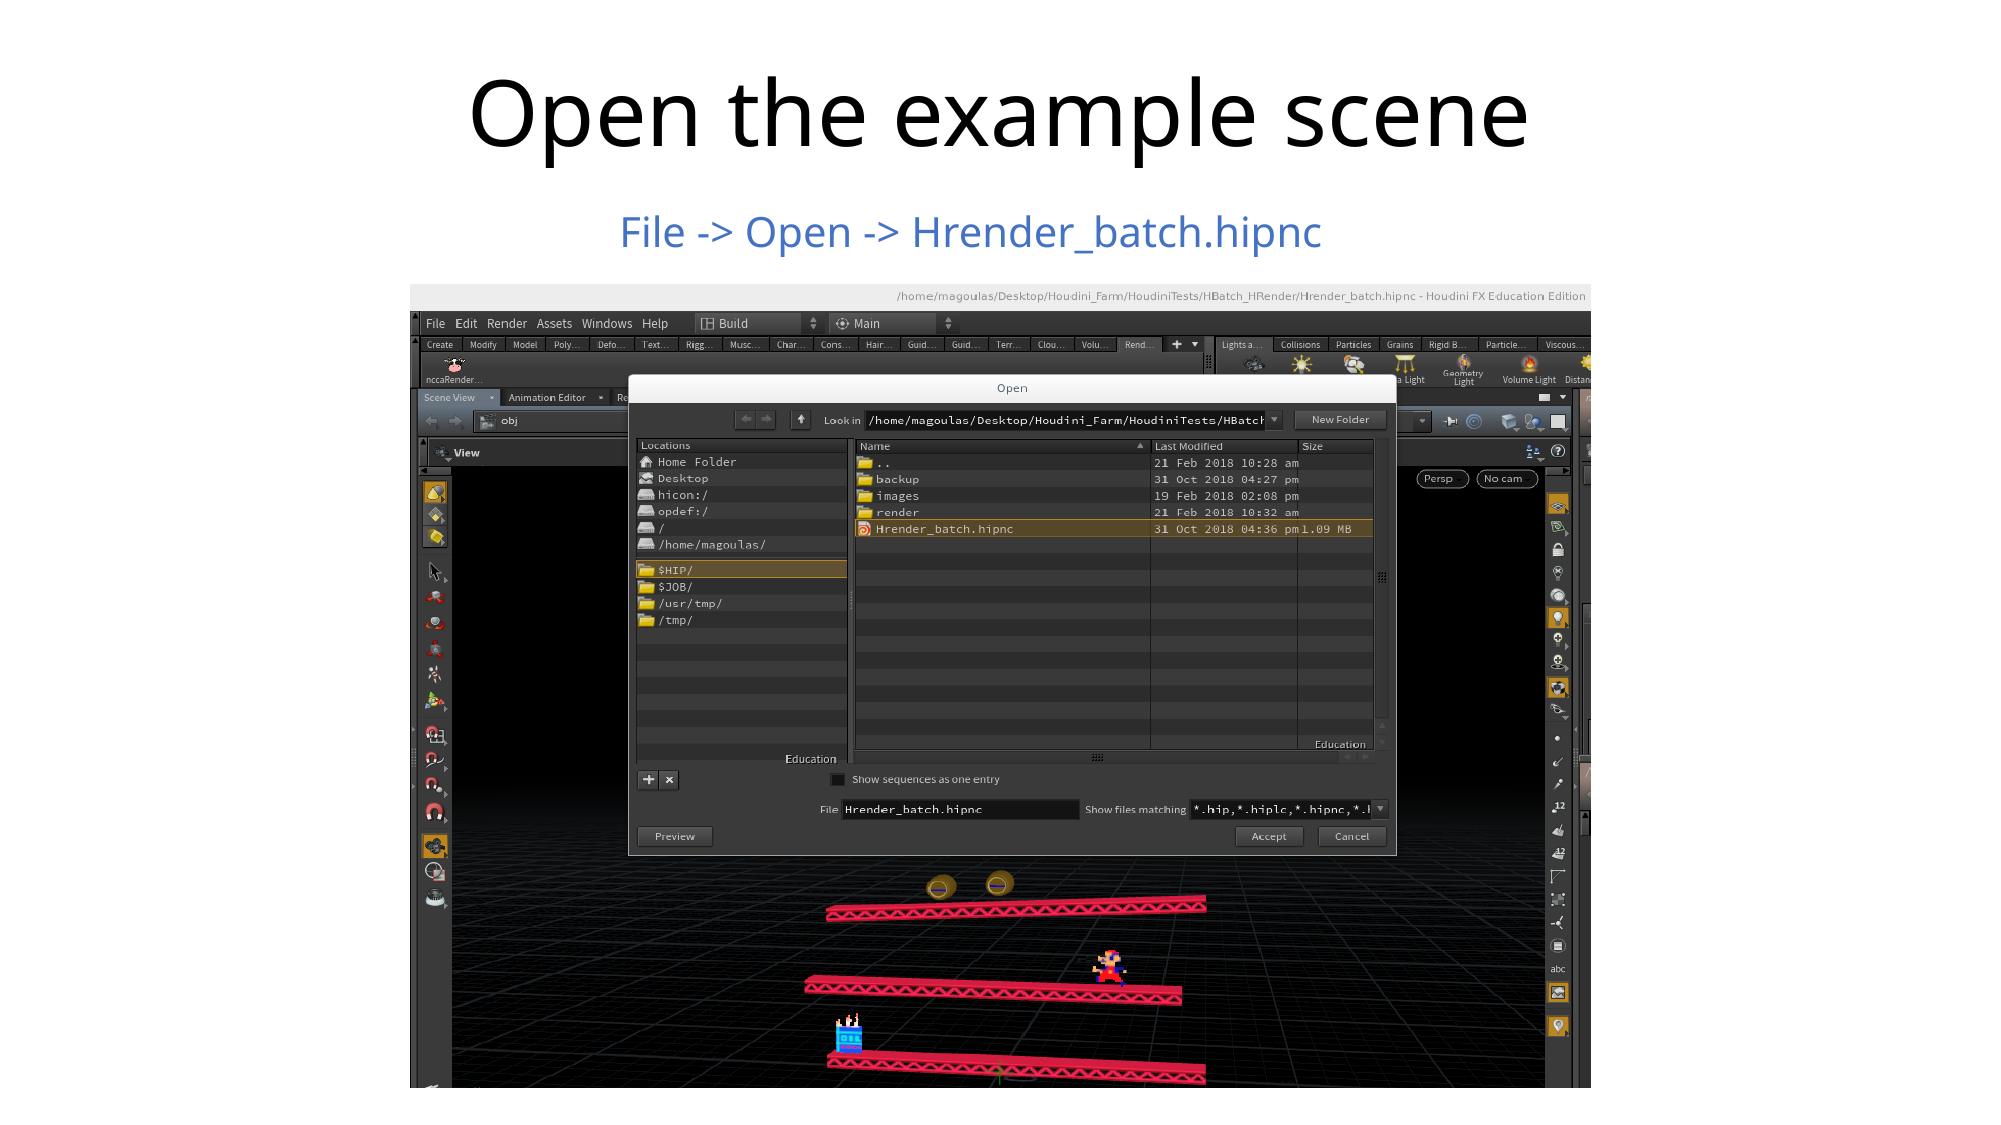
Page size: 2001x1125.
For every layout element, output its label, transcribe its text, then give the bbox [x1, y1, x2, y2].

picture [410, 284, 1591, 1088]
title Open the example scene [0, 0, 2000, 234]
list File -> Open -> Hrender_batch.hipnc [507, 204, 1338, 271]
